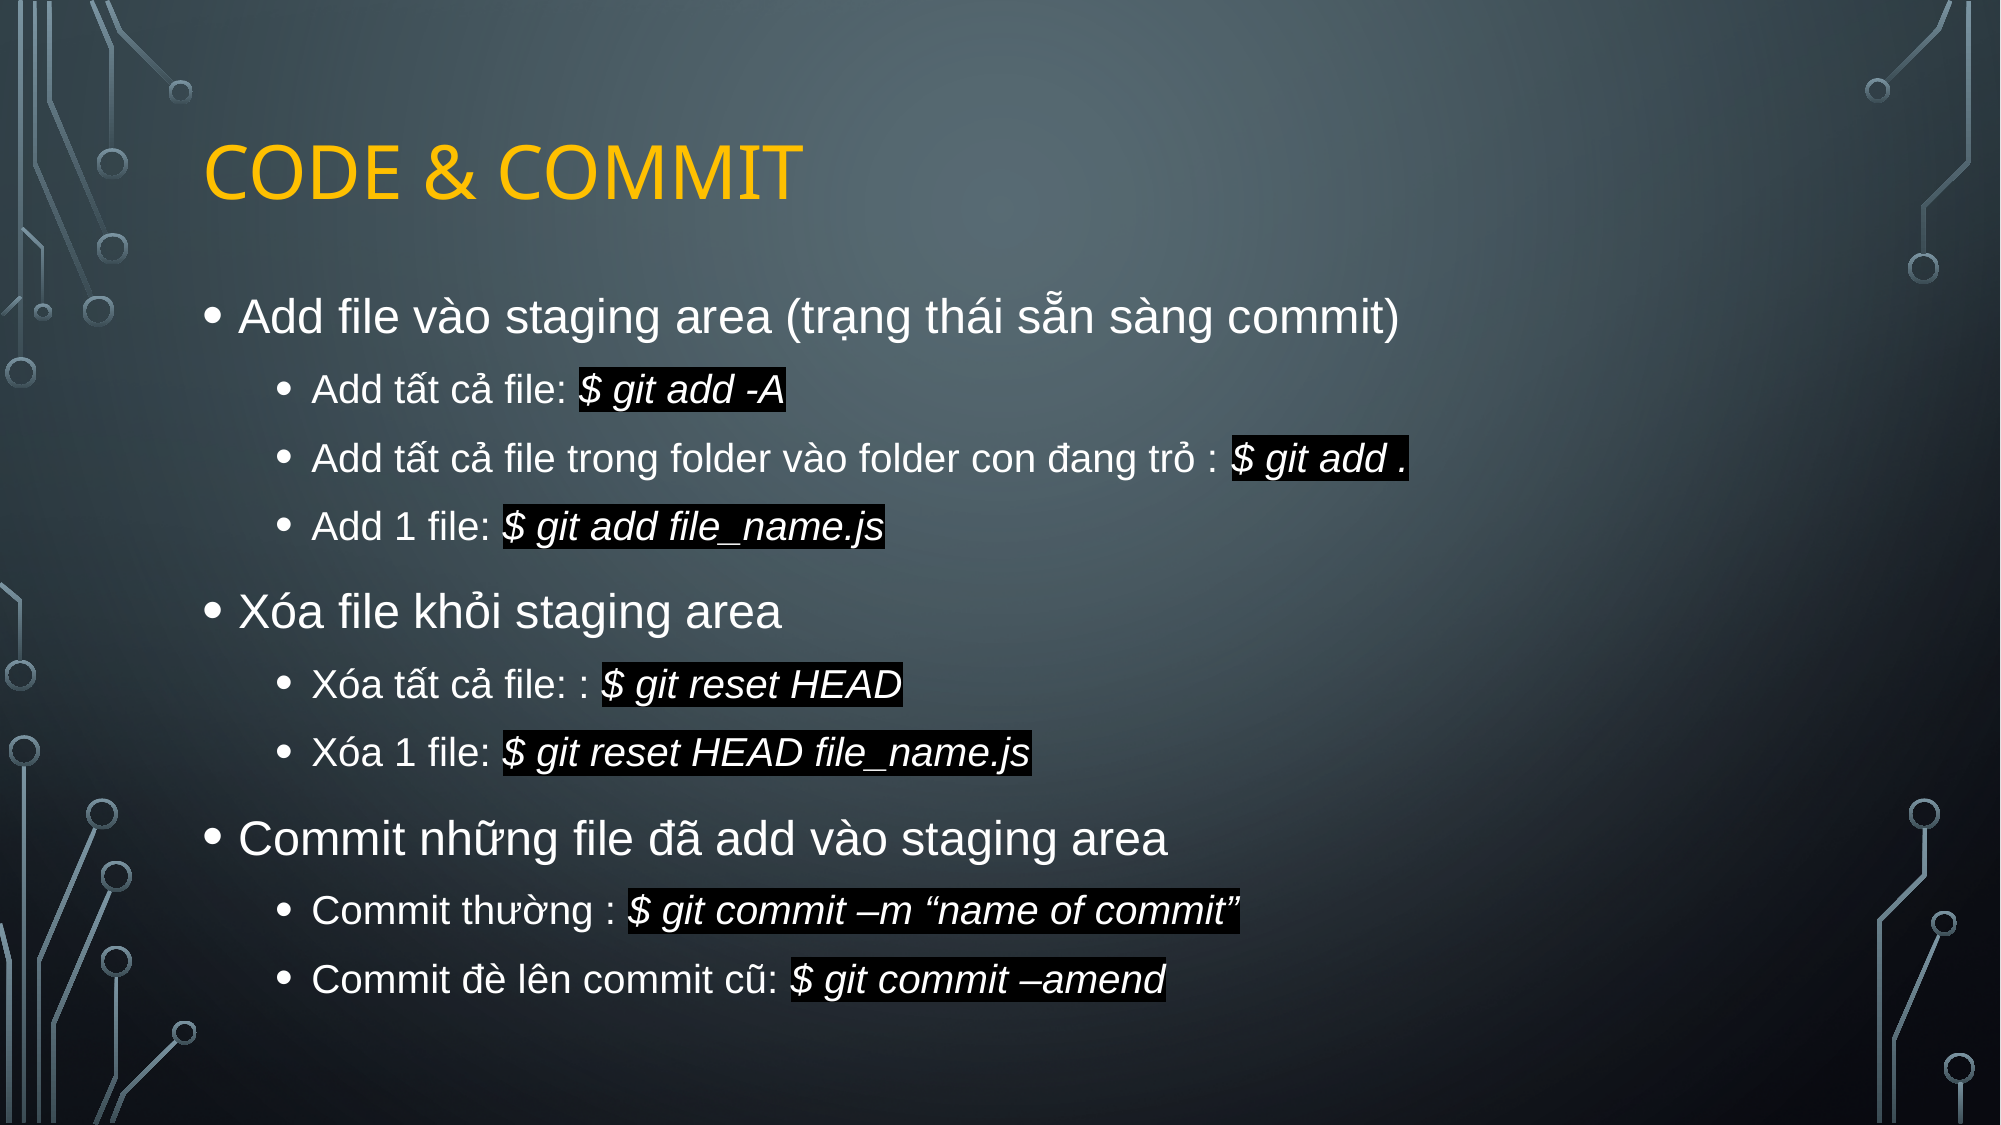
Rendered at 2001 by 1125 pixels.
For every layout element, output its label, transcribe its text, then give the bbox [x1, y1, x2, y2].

list Add file vào staging area (trạng thái sẵn sàng commit) Add tất cả file: $ git add -A Add tất cả file trong folder vào folder con đang trỏ : $ git add . Add 1 file: $ git add file_name.js Xóa file khỏi staging area Xóa tất cả file: : $ git reset HEAD Xóa 1 file: $ git reset HEAD file_name.js Commit những file đã add vào staging area Commit thường : $ git commit –m “name of commit” Commit đè lên commit cũ: $ git commit –amend [187, 266, 1813, 1014]
title Code & COMMIT [187, 83, 1813, 266]
